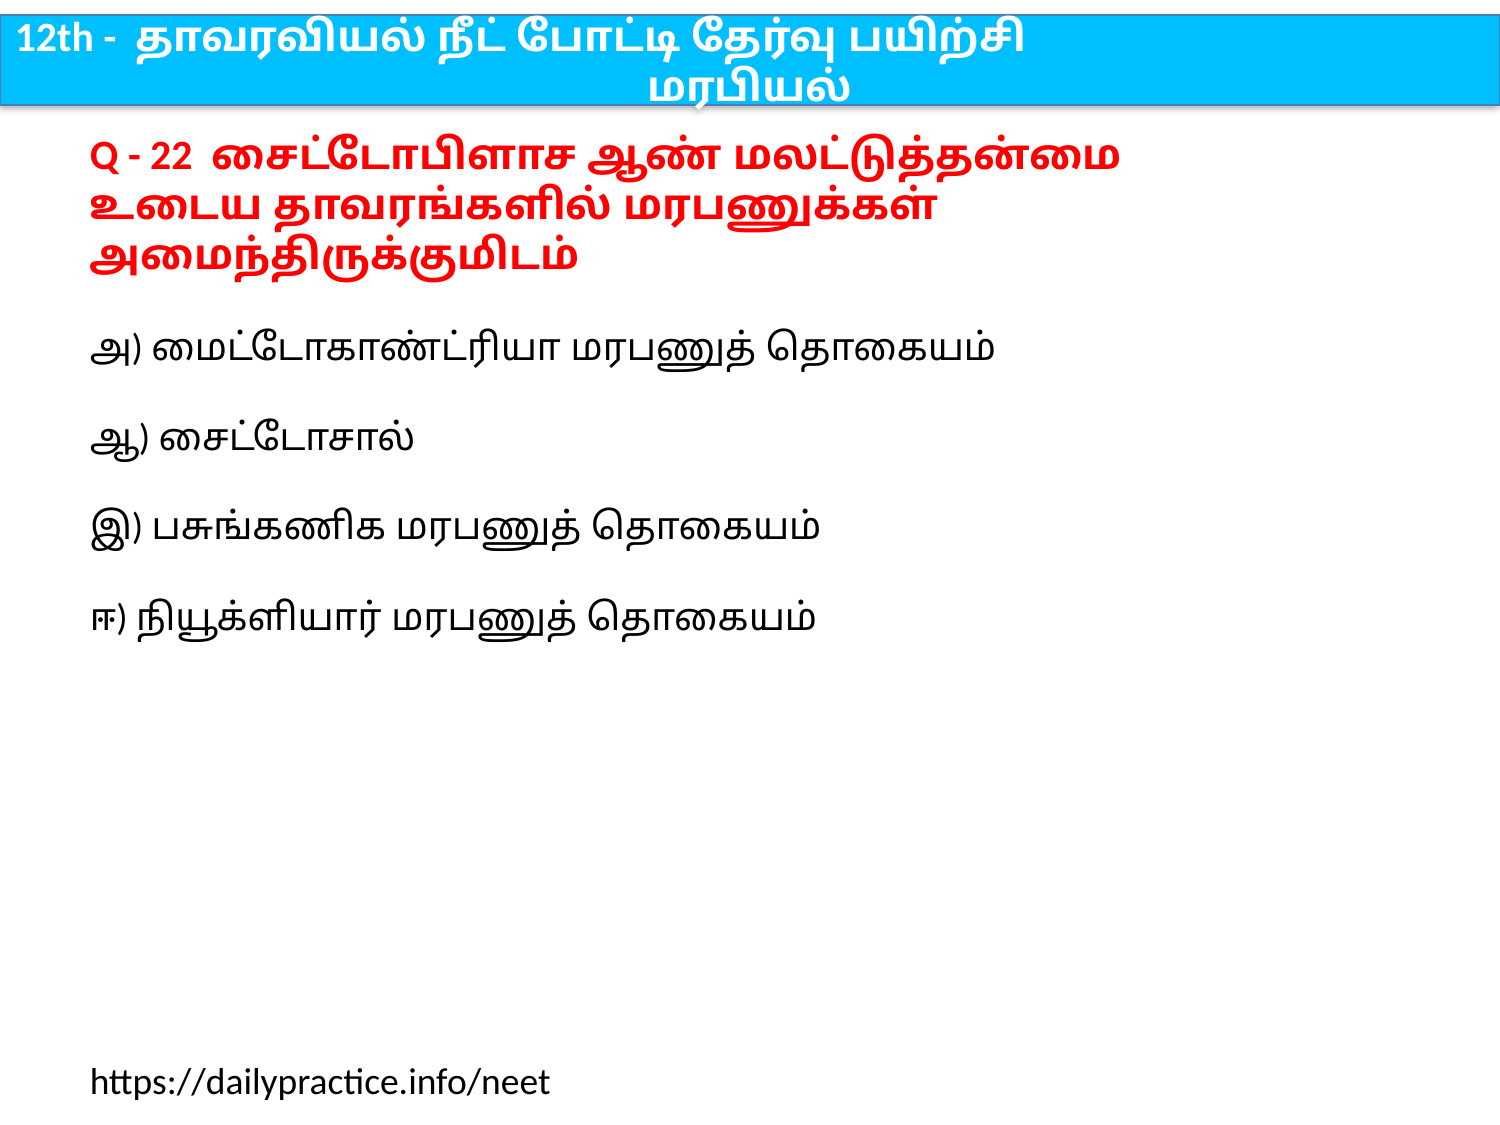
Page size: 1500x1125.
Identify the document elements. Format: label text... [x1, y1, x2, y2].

text_box https://dailypractice.info/neet [74, 1049, 675, 1110]
text_box 12th - தாவரவியல் நீட் போட்டி தேர்வு பயிற்சி மரபியல் [0, 14, 1500, 106]
text_box Q - 22 சைட்டோபிளாச ஆண் மலட்டுத்தன்மை உடைய தாவரங்களில் மரபணுக்கள் அமைந்திருக்குமிடம் அ) மைட்டோகாண்ட்ரியா மரபணுத் தொகையம் ஆ) சைட்டோசால் இ) பசுங்கணிக மரபணுத் தொகையம் ஈ) நியூக்ளியார் மரபணுத் தொகையம் [74, 75, 1275, 645]
